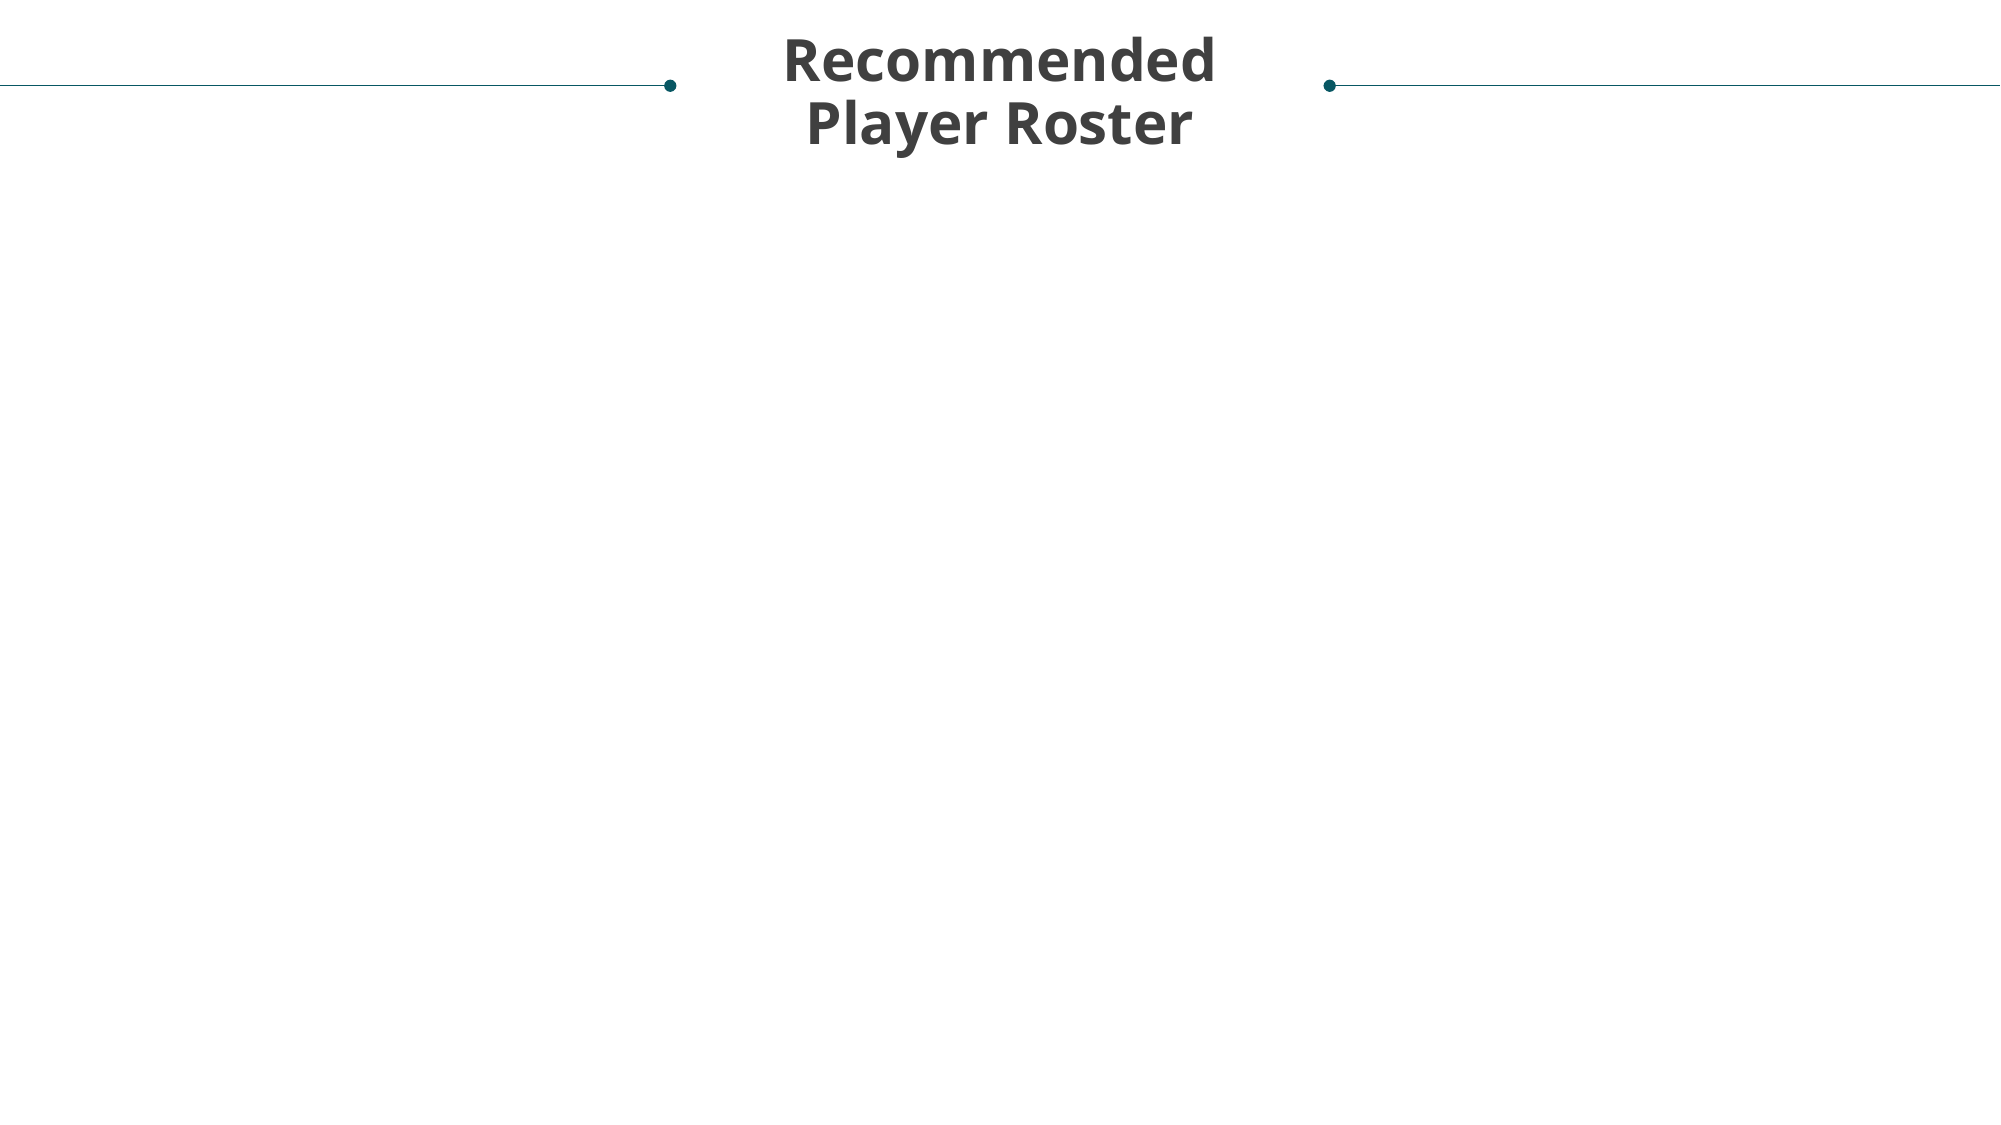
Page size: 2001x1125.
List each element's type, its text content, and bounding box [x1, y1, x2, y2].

text_box Recommended Player Roster [37, 31, 1963, 158]
